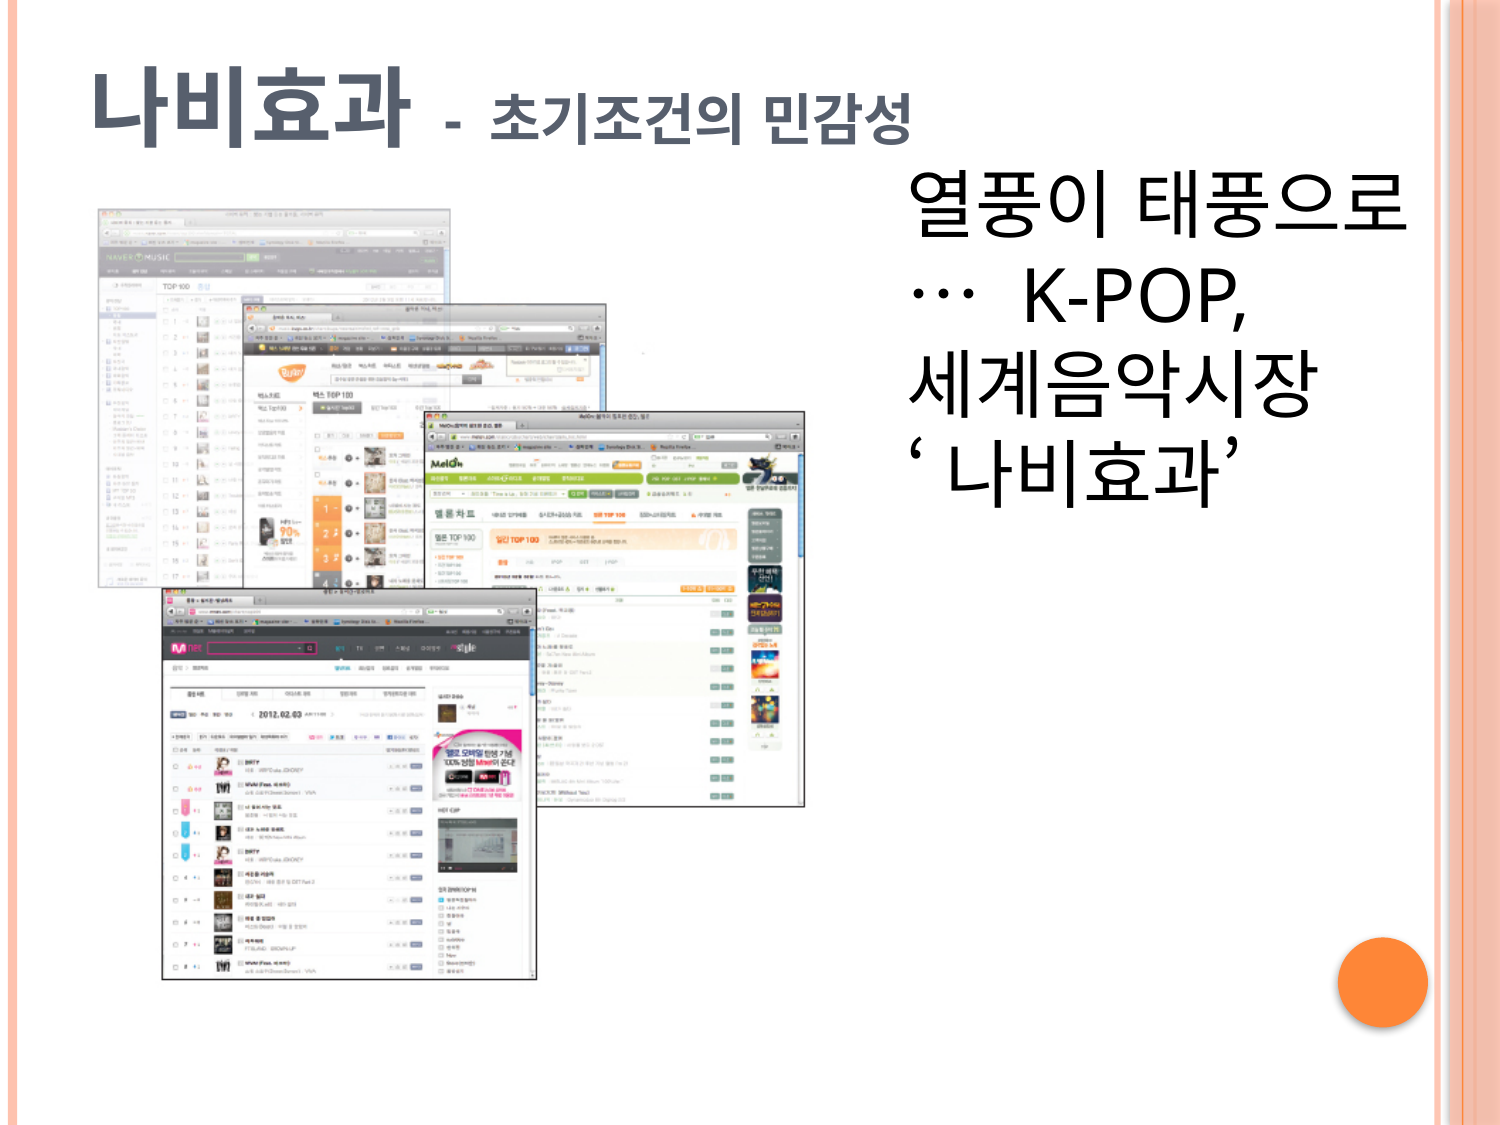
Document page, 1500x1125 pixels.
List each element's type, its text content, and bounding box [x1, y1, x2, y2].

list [87, 195, 818, 997]
title 나비효과 - 초기조건의 민감성 [75, 45, 1300, 233]
text_box 열풍이 태풍으로… K-POP, 세계음악시장 ‘나비효과’ [891, 150, 1436, 526]
